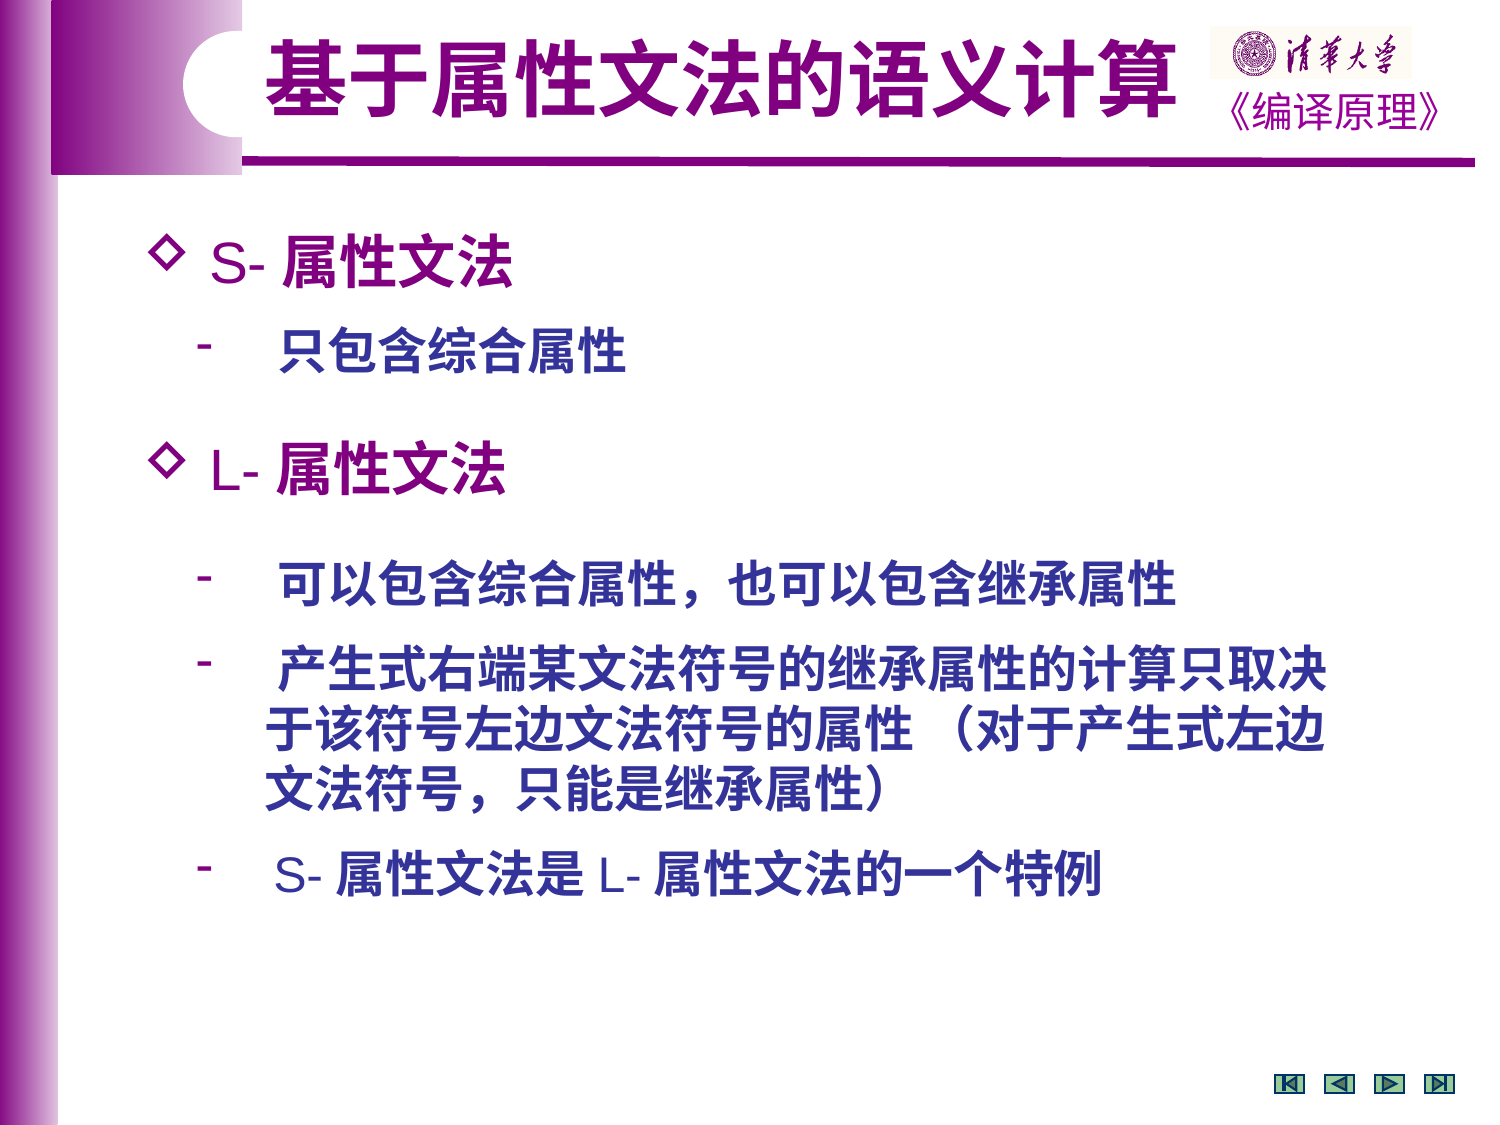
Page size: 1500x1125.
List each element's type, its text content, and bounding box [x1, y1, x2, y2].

picture [1210, 26, 1412, 79]
text_box 基于属性文法的语义计算 [249, 31, 1209, 136]
text_box S-属性文法 [126, 217, 1450, 303]
text_box [1324, 1074, 1355, 1093]
text_box 可以包含综合属性，也可以包含继承属性 产生式右端某文法符号的继承属性的计算只取决 于该符号左边文法符号的属性 （对于产生式左边 文法符号，只能是继承属性） S-属性文法是L-属性文法的一个特例 [181, 544, 1363, 910]
text_box [1274, 1074, 1305, 1093]
text_box L-属性文法 [126, 425, 1450, 510]
text_box [1424, 1074, 1455, 1093]
text_box [1374, 1074, 1405, 1093]
text_box 只包含综合属性 [181, 312, 1363, 388]
